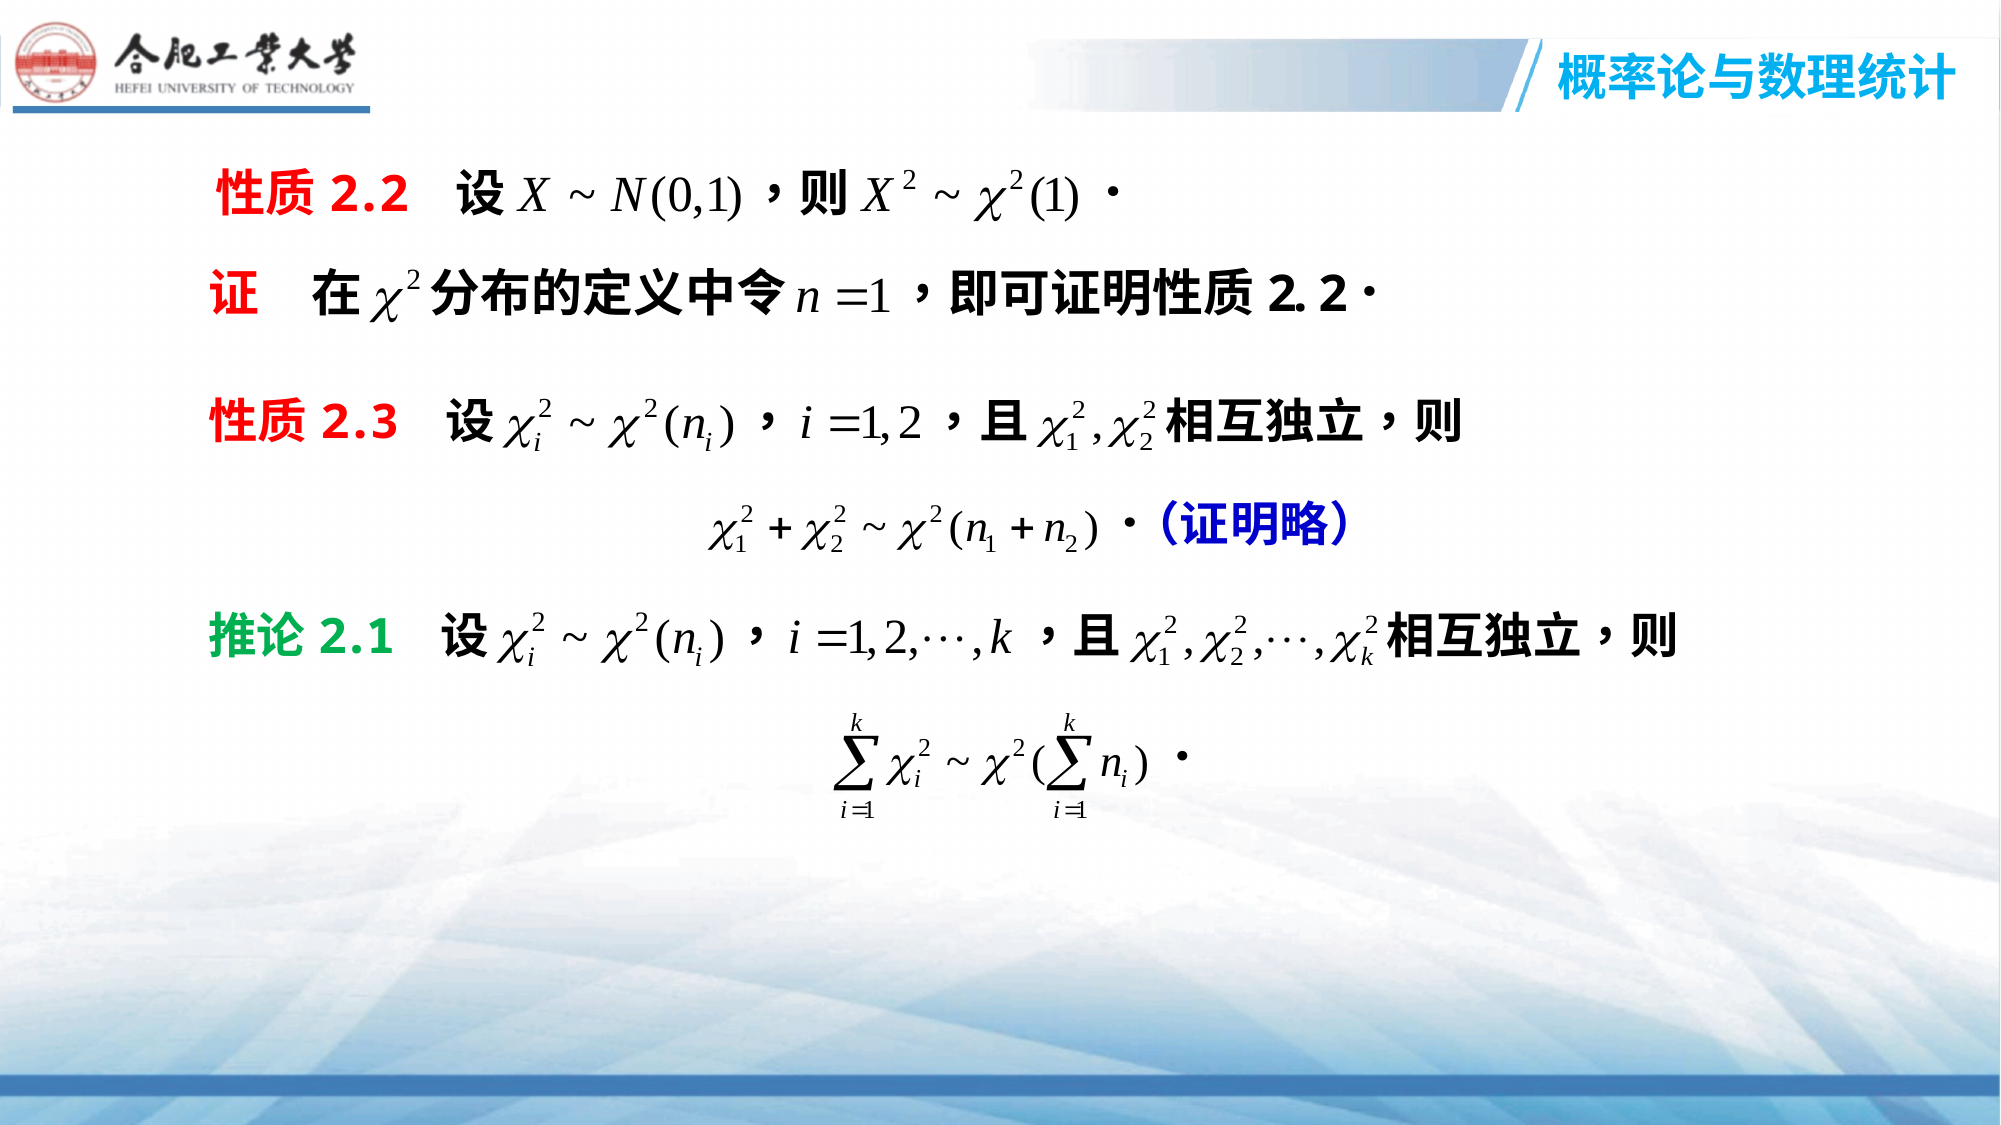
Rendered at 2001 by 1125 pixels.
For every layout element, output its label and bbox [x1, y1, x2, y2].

text_box [208, 654, 1823, 843]
text_box [215, 129, 1503, 268]
picture [0, 0, 2001, 1125]
text_box [208, 229, 1428, 444]
text_box [208, 386, 1868, 654]
